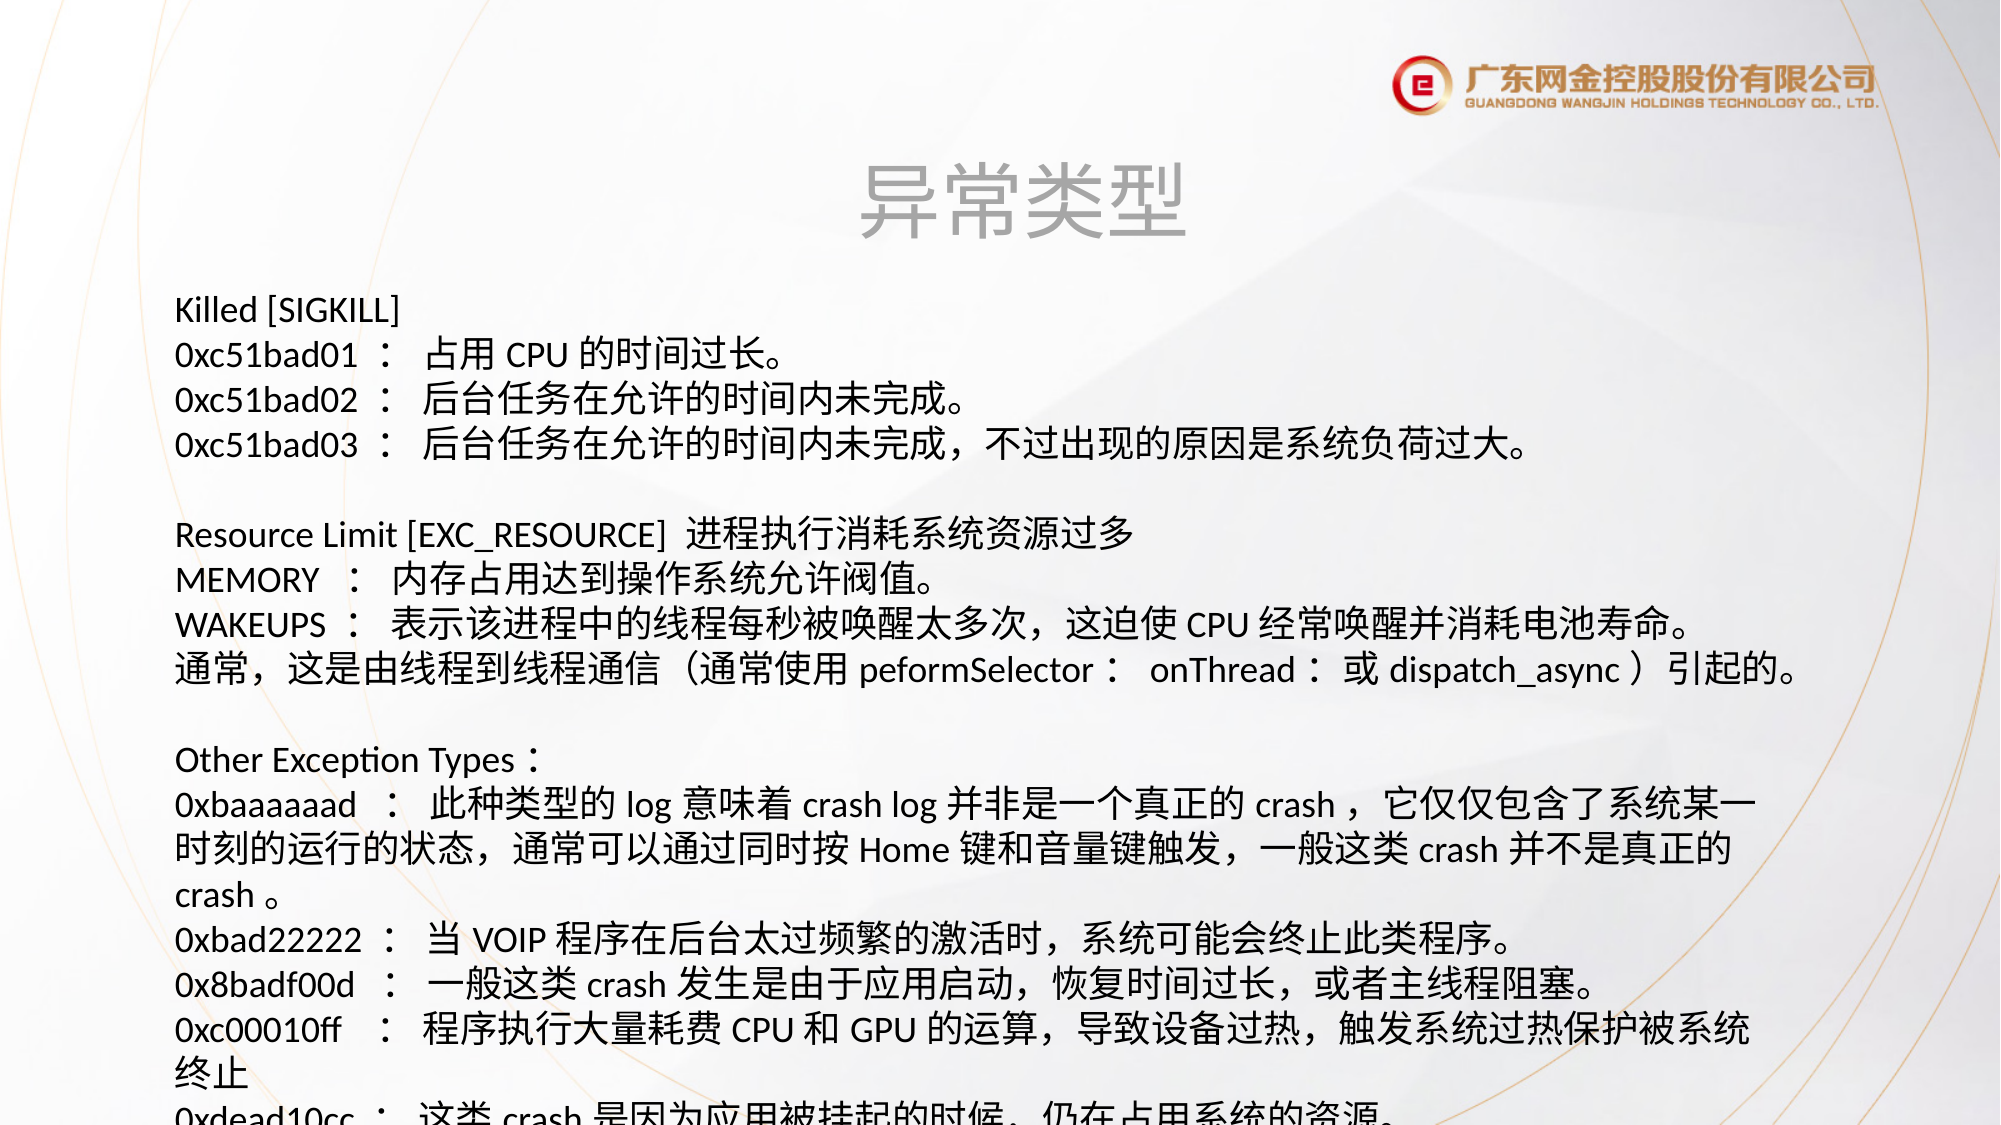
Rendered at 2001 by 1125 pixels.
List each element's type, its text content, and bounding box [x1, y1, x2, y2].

picture [0, 0, 2000, 1125]
text_box 异常类型 [160, 141, 1888, 257]
text_box Killed [SIGKILL] 0xc51bad01 ： 占用CPU的时间过长。 0xc51bad02 ： 后台任务在允许的时间内未完成。 0xc51bad03 ： 后台任务在允许的时间内未完成，不过出现的原因是系统负荷过大。 Resource Limit [EXC_RESOURCE] 进程执行消耗系统资源过多 MEMORY ： 内存占用达到操作系统允许阀值。 WAKEUPS ： 表示该进程中的线程每秒被唤醒太多次，这迫使CPU经常唤醒并消耗电池寿命。 通常，这是由线程到线程通信（通常使用peformSelector：onThread：或dispatch_async）引起的。 Other Exception Types： 0xbaaaaaad ： 此种类型的log意味着crash log并非是一个真正的crash，它仅仅包含了系统某一时刻的运行的状态，通常可以通过同时按Home键和音量键触发，一般这类crash并不是真正的crash。 0xbad22222 ： 当VOIP程序在后台太过频繁的激活时，系统可能会终止此类程序。 0x8badf00d ： 一般这类crash发生是由于应用启动，恢复时间过长，或者主线程阻塞。 0xc00010ff ： 程序执行大量耗费CPU和GPU的运算，导致设备过热，触发系统过热保护被系统终止 0xdead10cc ： 这类crash是因为应用被挂起的时候，仍在占用系统的资源。 异常崩溃抓取demo ：https://github.com/bitstadium/CrashProbe [160, 277, 1802, 1125]
